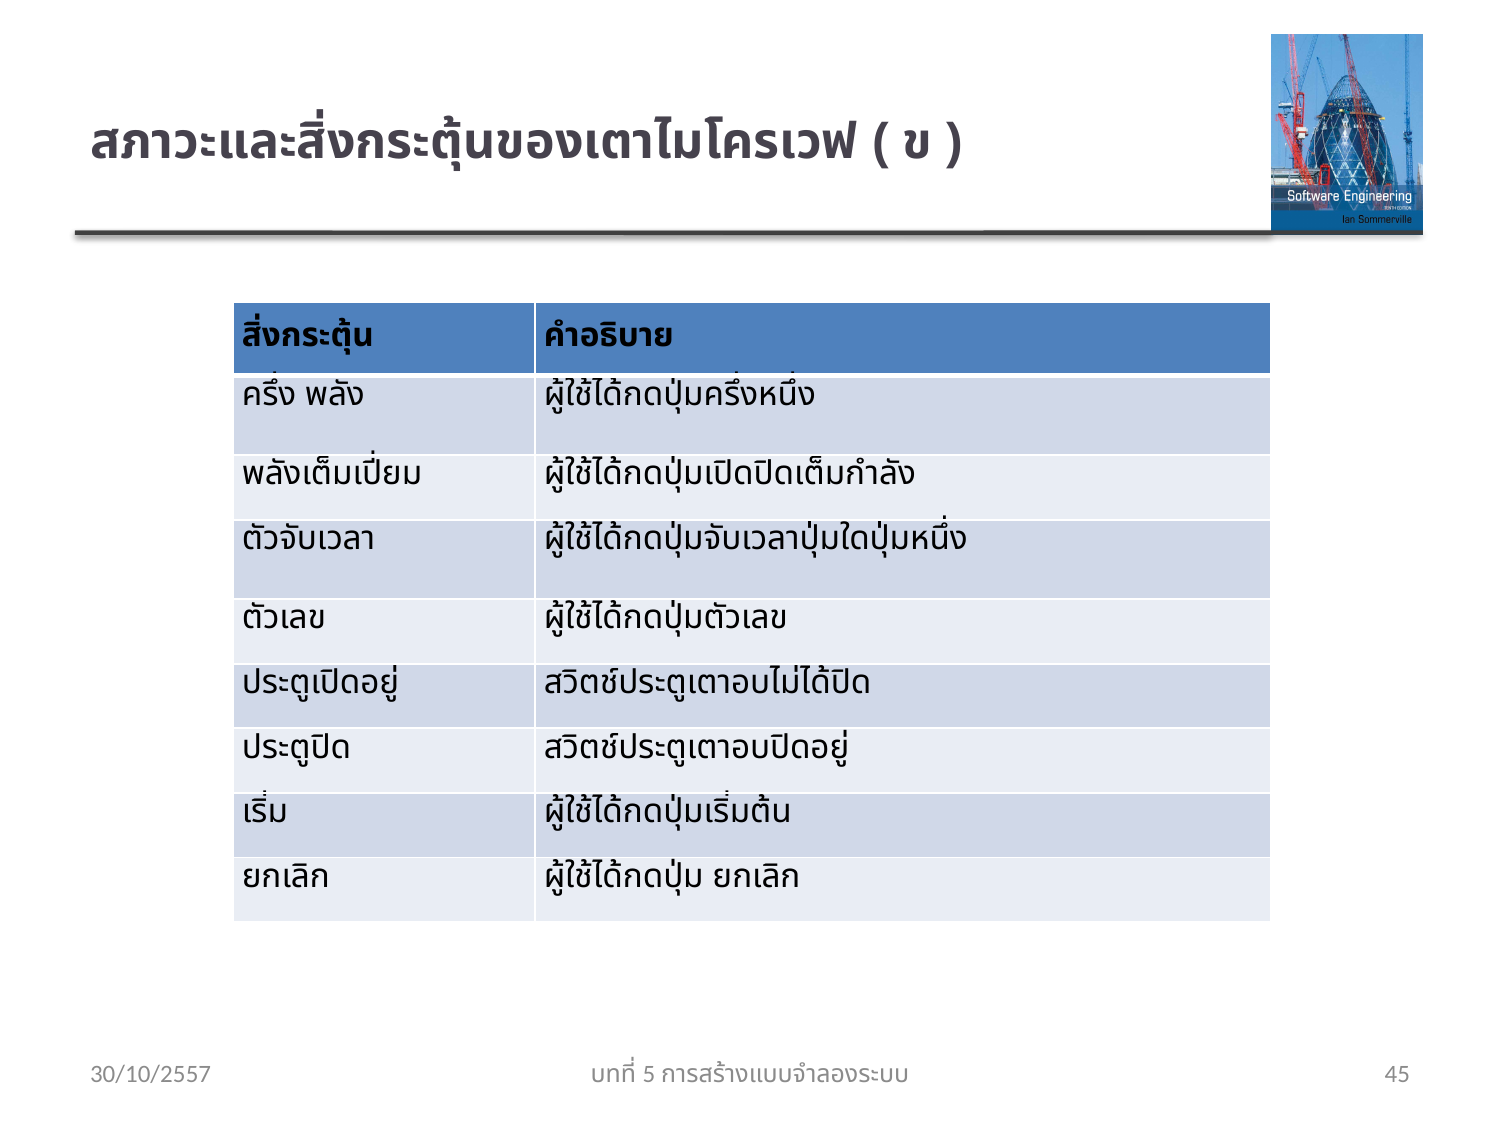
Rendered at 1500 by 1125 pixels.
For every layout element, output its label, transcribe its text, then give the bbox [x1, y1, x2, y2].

table_cell ผู้ใช้ได้กดปุ่มตัวเลข [536, 600, 1270, 663]
title สภาวะและสิ่งกระตุ้นของเตาไมโครเวฟ ( ข ) [74, 44, 1272, 233]
table_cell ผู้ใช้ได้กดปุ่มเปิดปิดเต็มกำลัง [536, 456, 1270, 519]
table_cell ประตูเปิดอยู่ [234, 665, 534, 727]
table_cell พลังเต็มเปี่ยม [234, 456, 534, 519]
table_cell เริ่ม [234, 794, 534, 857]
table_cell สวิตช์ประตูเตาอบไม่ได้ปิด [536, 665, 1270, 727]
table_cell สวิตช์ประตูเตาอบปิดอยู่ [536, 729, 1270, 792]
table_header คำอธิบาย [536, 303, 1270, 373]
table_cell ผู้ใช้ได้กดปุ่ม ยกเลิก [536, 858, 1270, 921]
picture [1271, 34, 1423, 230]
slide_number 45 [1074, 1042, 1425, 1103]
table_cell ตัวเลข [234, 600, 534, 663]
table_cell ผู้ใช้ได้กดปุ่มจับเวลาปุ่มใดปุ่มหนึ่ง [536, 521, 1270, 598]
table_cell ผู้ใช้ได้กดปุ่มเริ่มต้น [536, 794, 1270, 857]
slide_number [75, 1042, 425, 1103]
table_cell ผู้ใช้ได้กดปุ่มครึ่งหนึ่ง [536, 378, 1270, 454]
table_cell ตัวจับเวลา [234, 521, 534, 598]
table_cell ยกเลิก [234, 858, 534, 921]
table_cell ครึ่ง พลัง [234, 378, 534, 454]
table_cell ประตูปิด [234, 729, 534, 792]
table_header สิ่งกระตุ้น [234, 303, 534, 373]
footer บทที่ 5 การสร้างแบบจำลองระบบ [512, 1042, 988, 1103]
